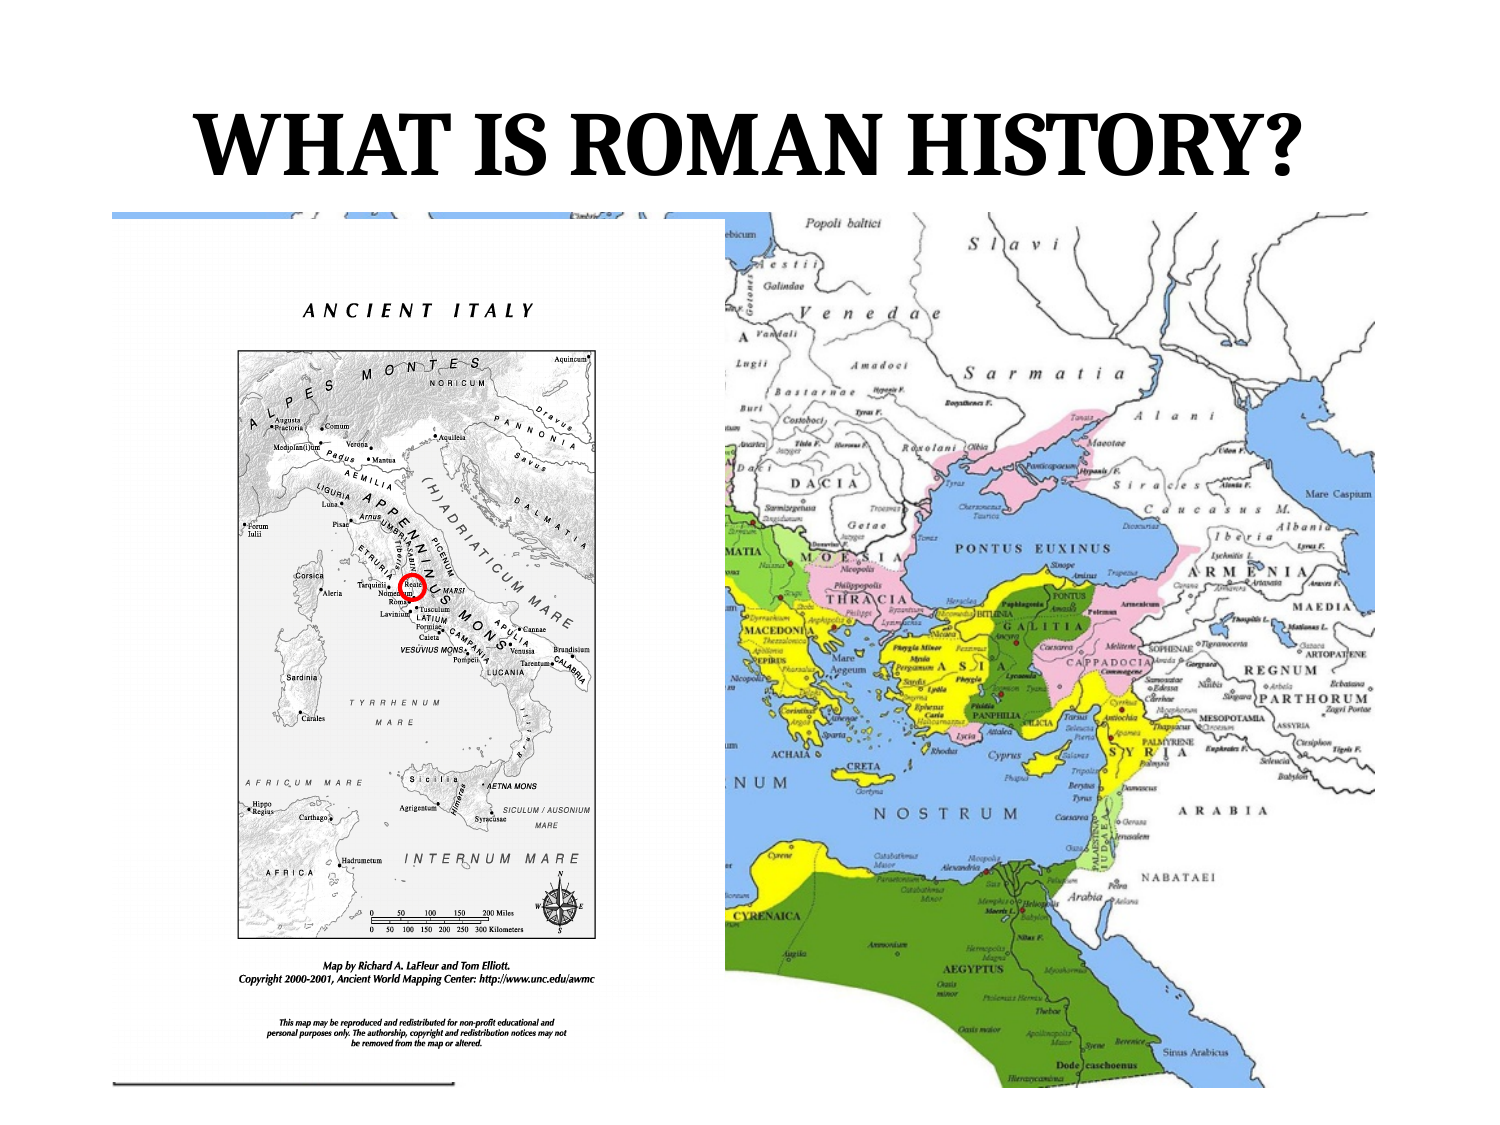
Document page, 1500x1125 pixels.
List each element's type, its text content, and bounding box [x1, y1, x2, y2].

picture [112, 212, 1376, 1088]
text_box What is Roman History? [75, 45, 1425, 233]
